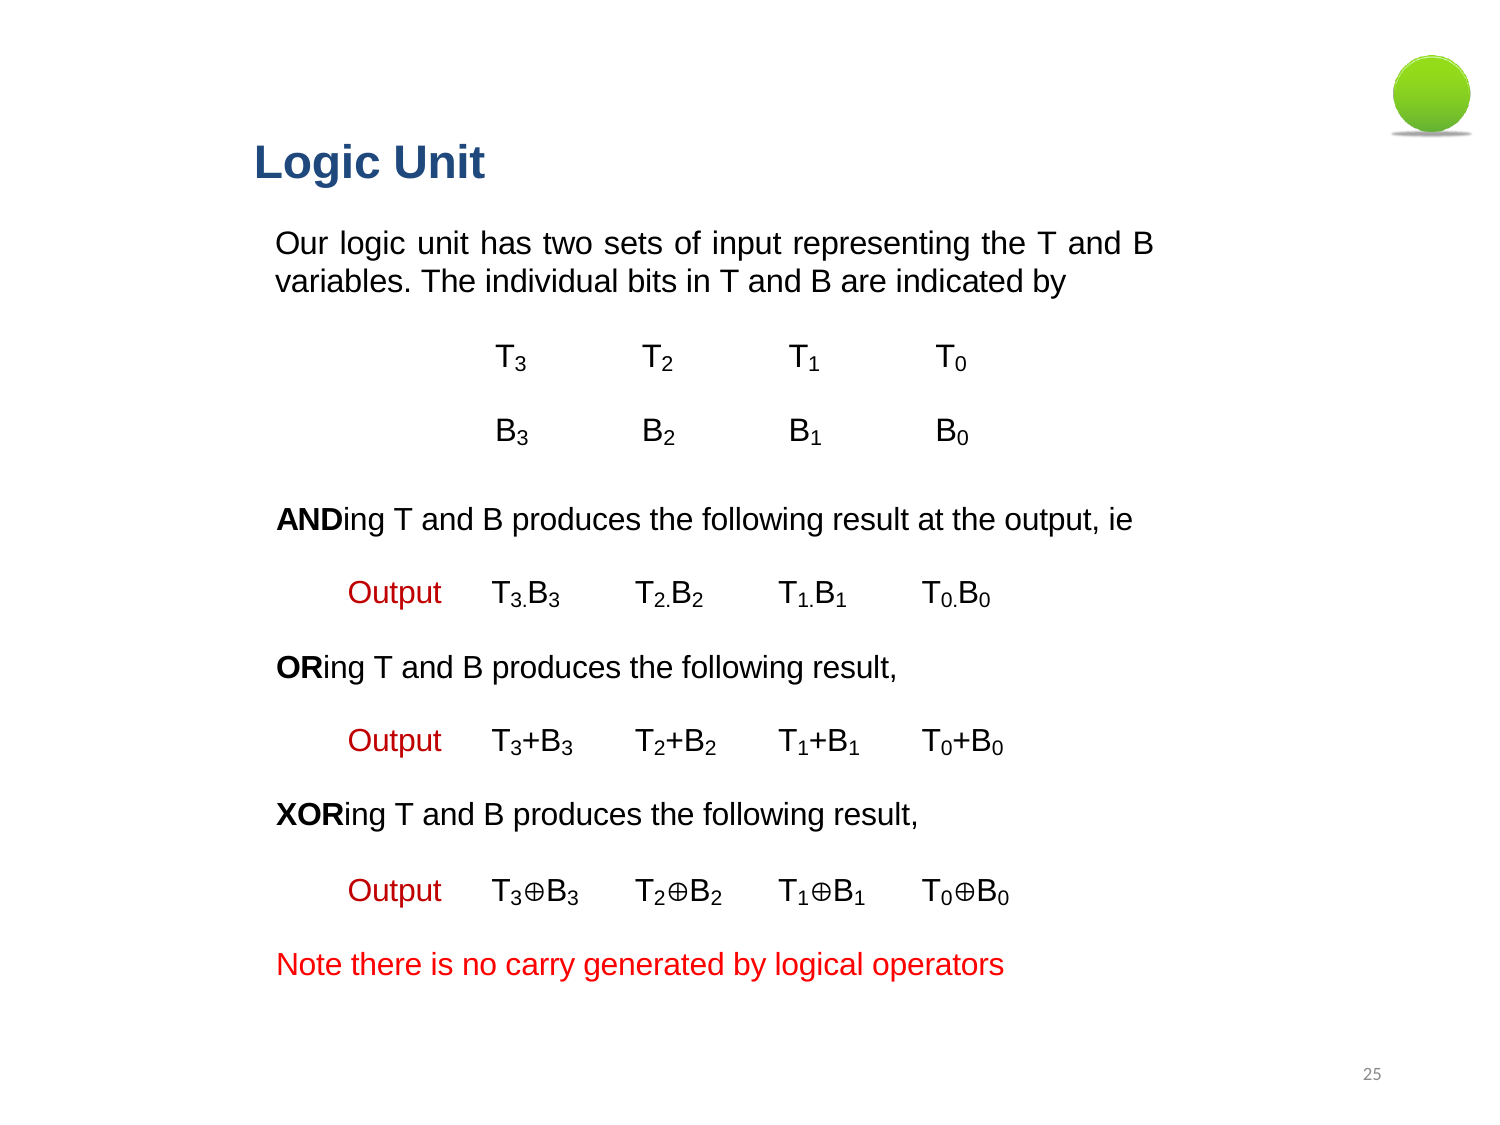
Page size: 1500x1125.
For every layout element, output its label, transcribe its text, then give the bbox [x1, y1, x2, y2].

picture [1389, 54, 1473, 138]
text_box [274, 224, 1158, 497]
slide_number 25 [1059, 1042, 1397, 1103]
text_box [275, 499, 1139, 1017]
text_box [253, 132, 1117, 189]
